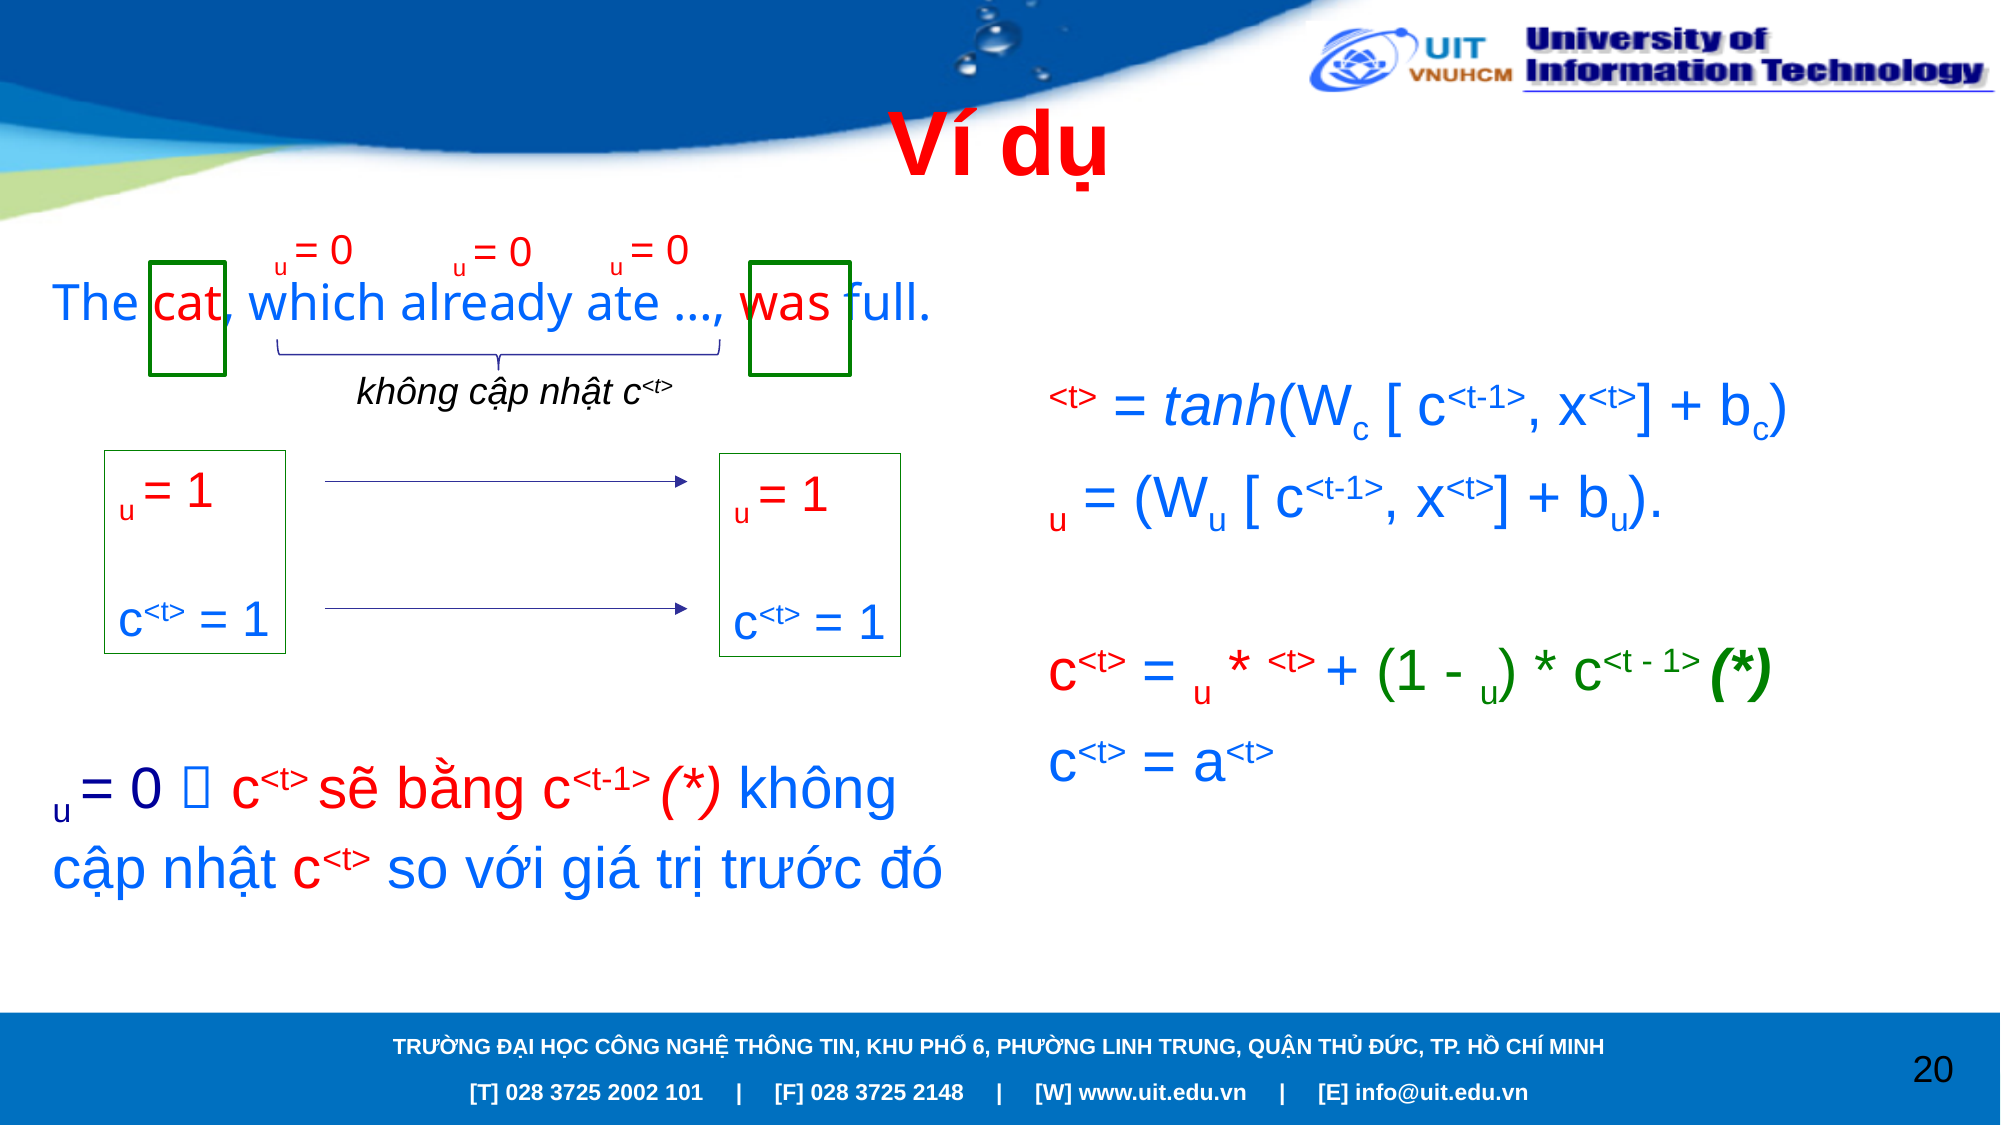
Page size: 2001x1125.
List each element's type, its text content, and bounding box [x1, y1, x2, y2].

text_box [748, 260, 852, 377]
text_box không cập nhật c<t> [341, 359, 689, 420]
text_box [276, 339, 721, 371]
picture [0, 0, 2001, 1125]
title Ví dụ [99, 45, 1900, 233]
text_box [148, 260, 227, 377]
